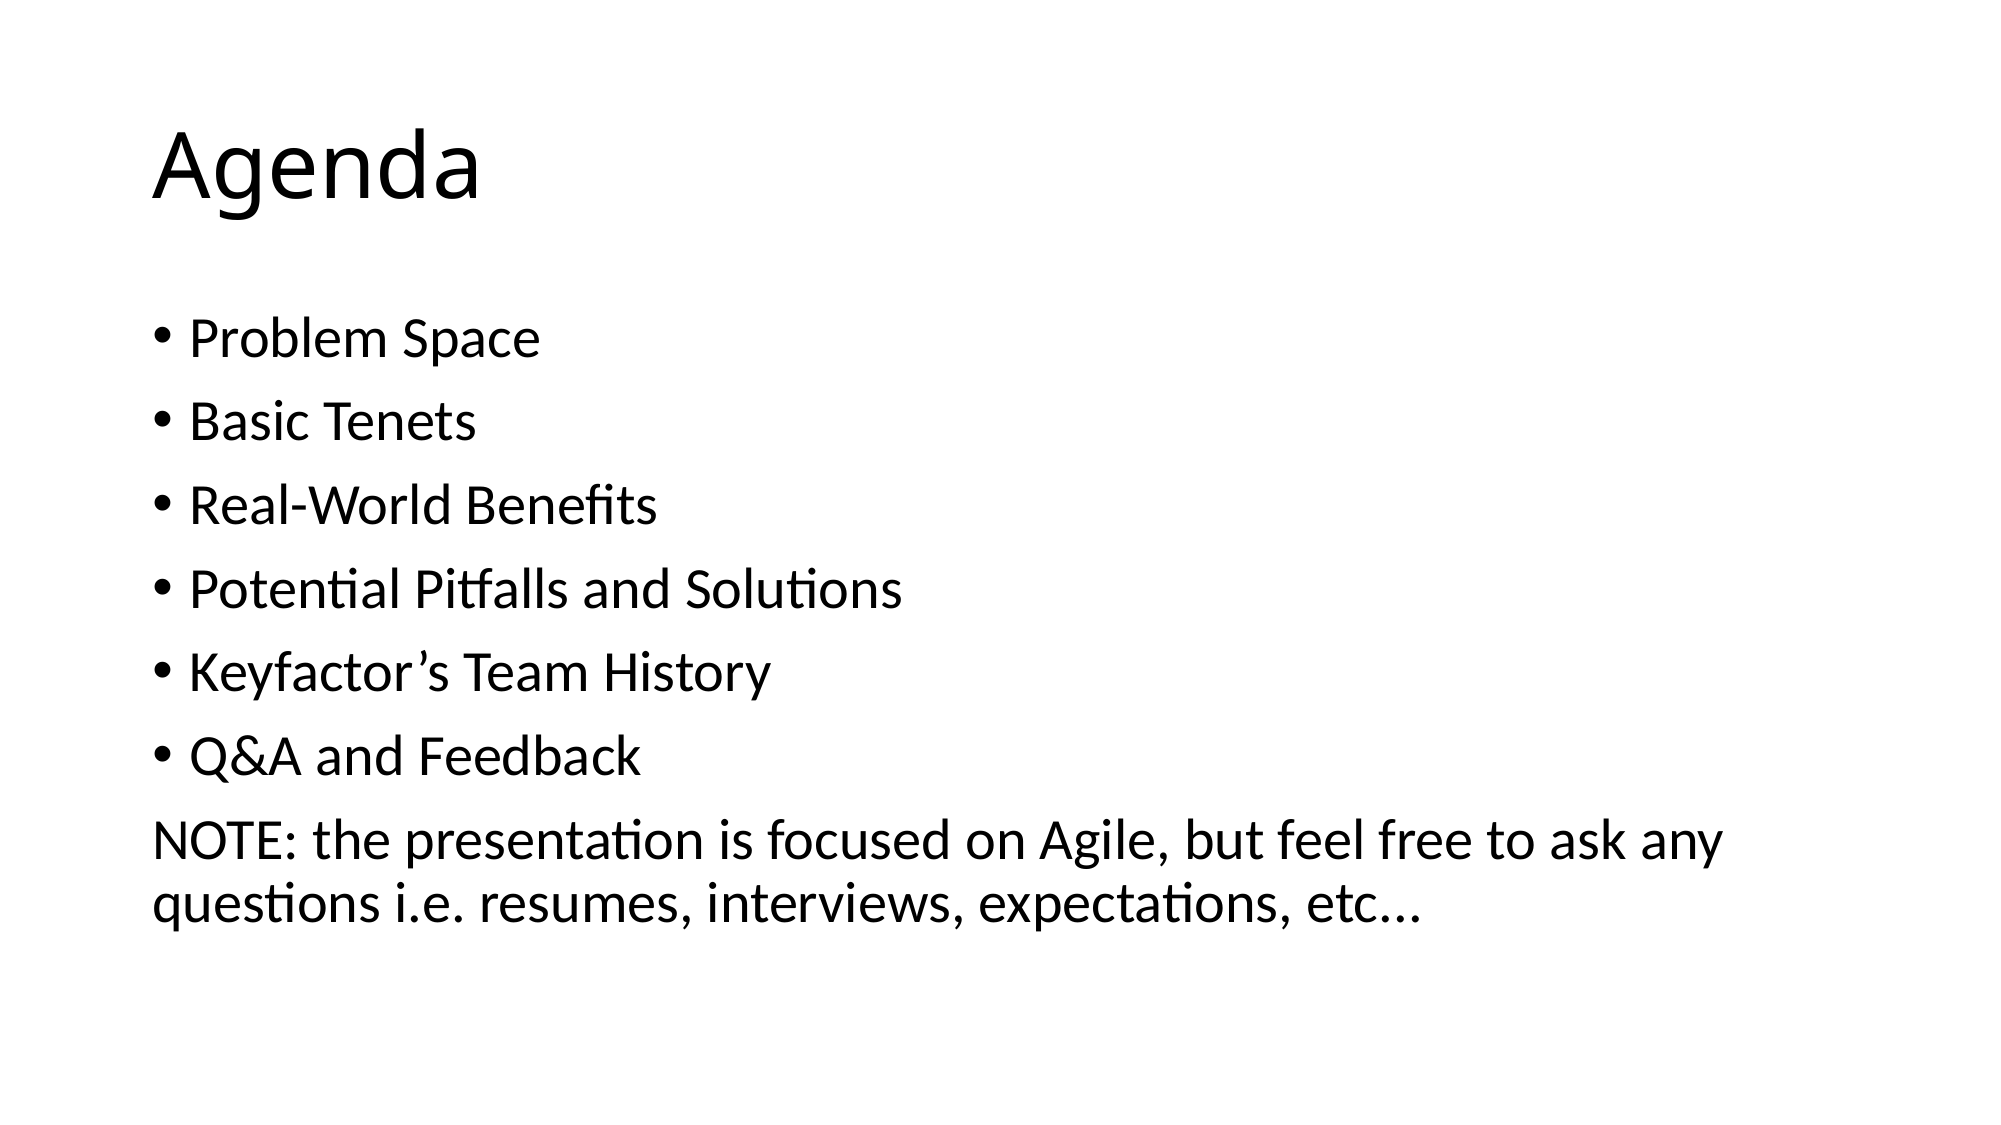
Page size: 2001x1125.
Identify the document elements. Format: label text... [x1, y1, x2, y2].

title Agenda [137, 59, 1863, 278]
list Problem Space Basic Tenets Real-World Benefits Potential Pitfalls and Solutions Keyfactor’s Team History Q&A and Feedback NOTE: the presentation is focused on Agile, but feel free to ask any questions i.e. resumes, interviews, expectations, etc... [137, 299, 1863, 1014]
